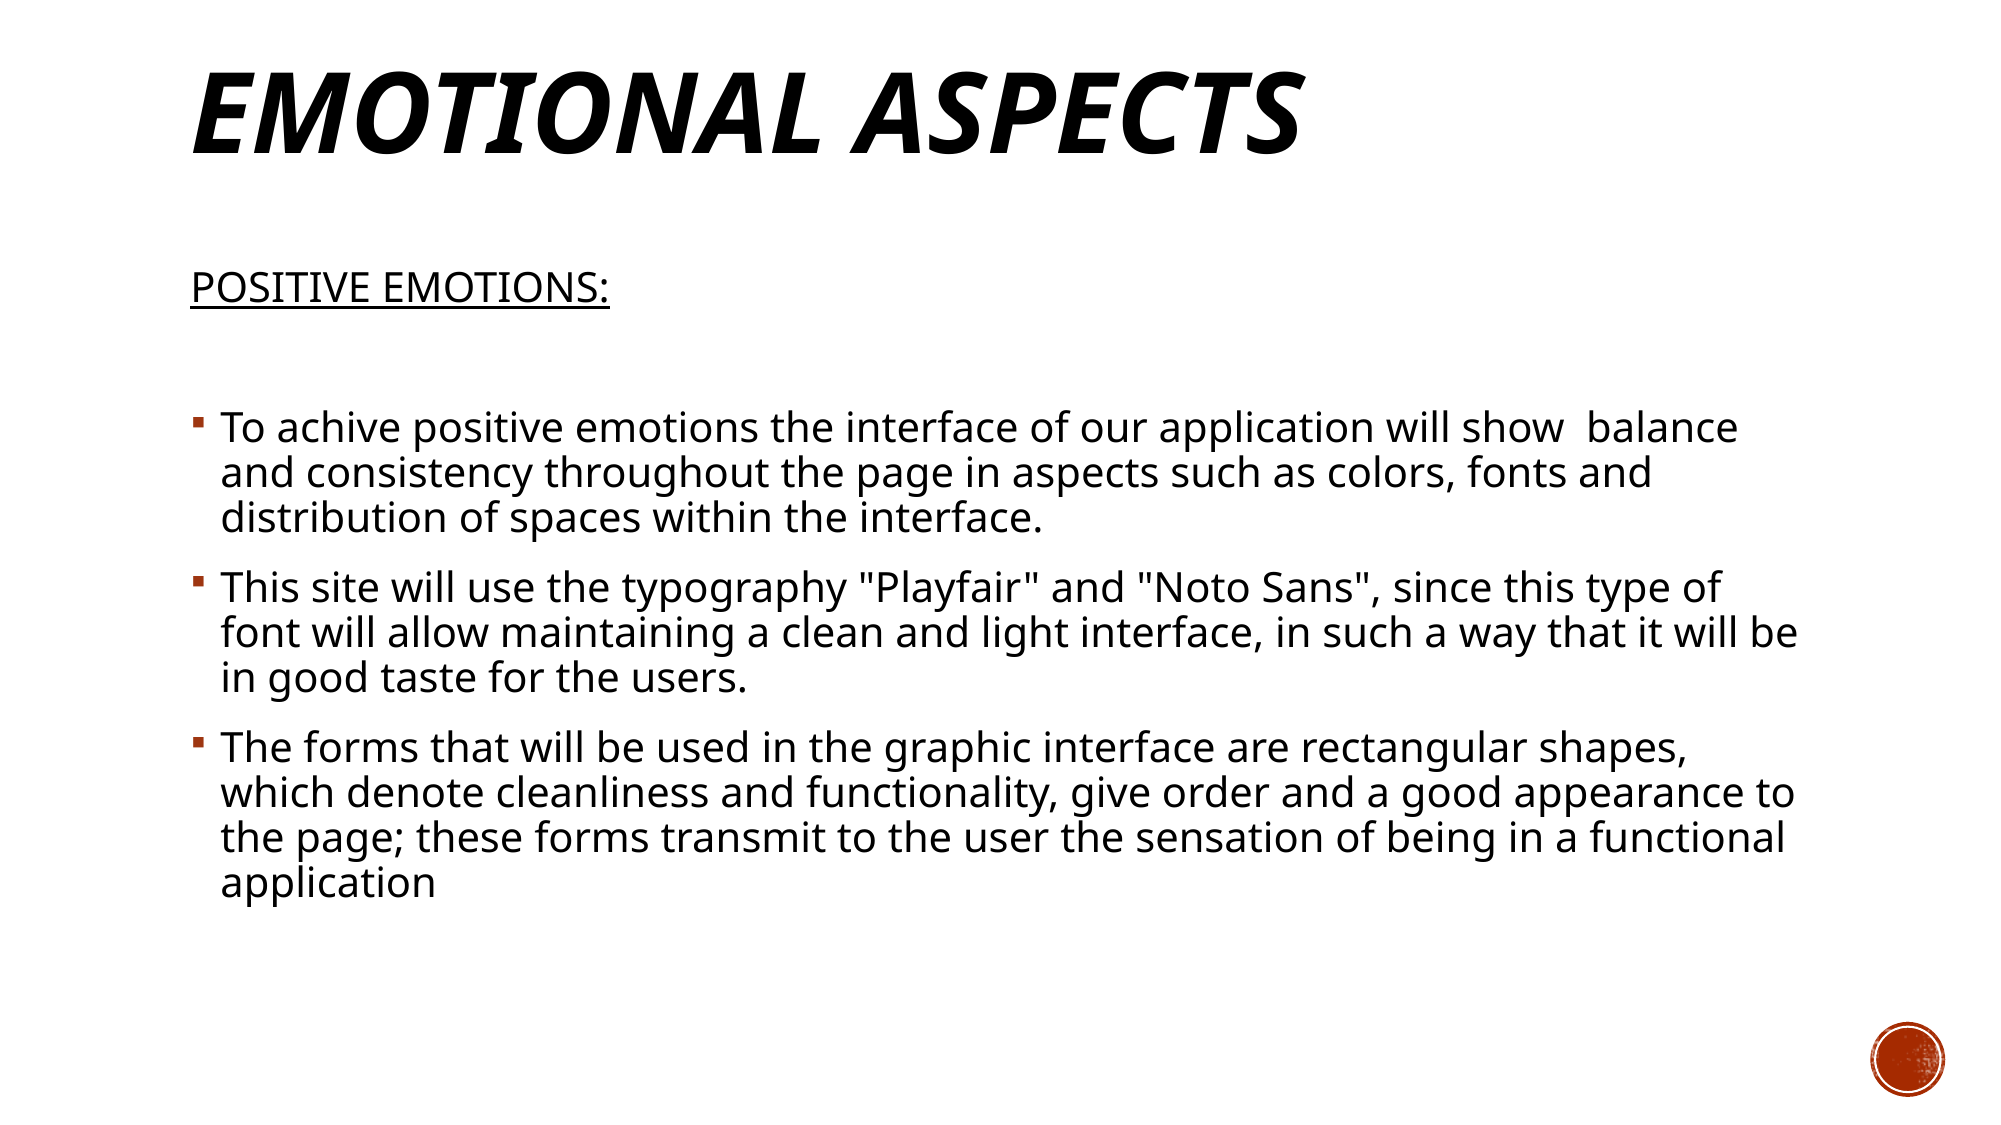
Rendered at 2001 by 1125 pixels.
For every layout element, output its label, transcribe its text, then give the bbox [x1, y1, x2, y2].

title EMOTIONAL ASPECTS [175, 0, 1826, 235]
list POSITIVE EMOTIONS: To achive positive emotions the interface of our application will show balance and consistency throughout the page in aspects such as colors, fonts and distribution of spaces within the interface. This site will use the typography "Playfair" and "Noto Sans", since this type of font will allow maintaining a clean and light interface, in such a way that it will be in good taste for the users. The forms that will be used in the graphic interface are rectangular shapes, which denote cleanliness and functionality, give order and a good appearance to the page; these forms transmit to the user the sensation of being in a functional application [175, 258, 1826, 1079]
